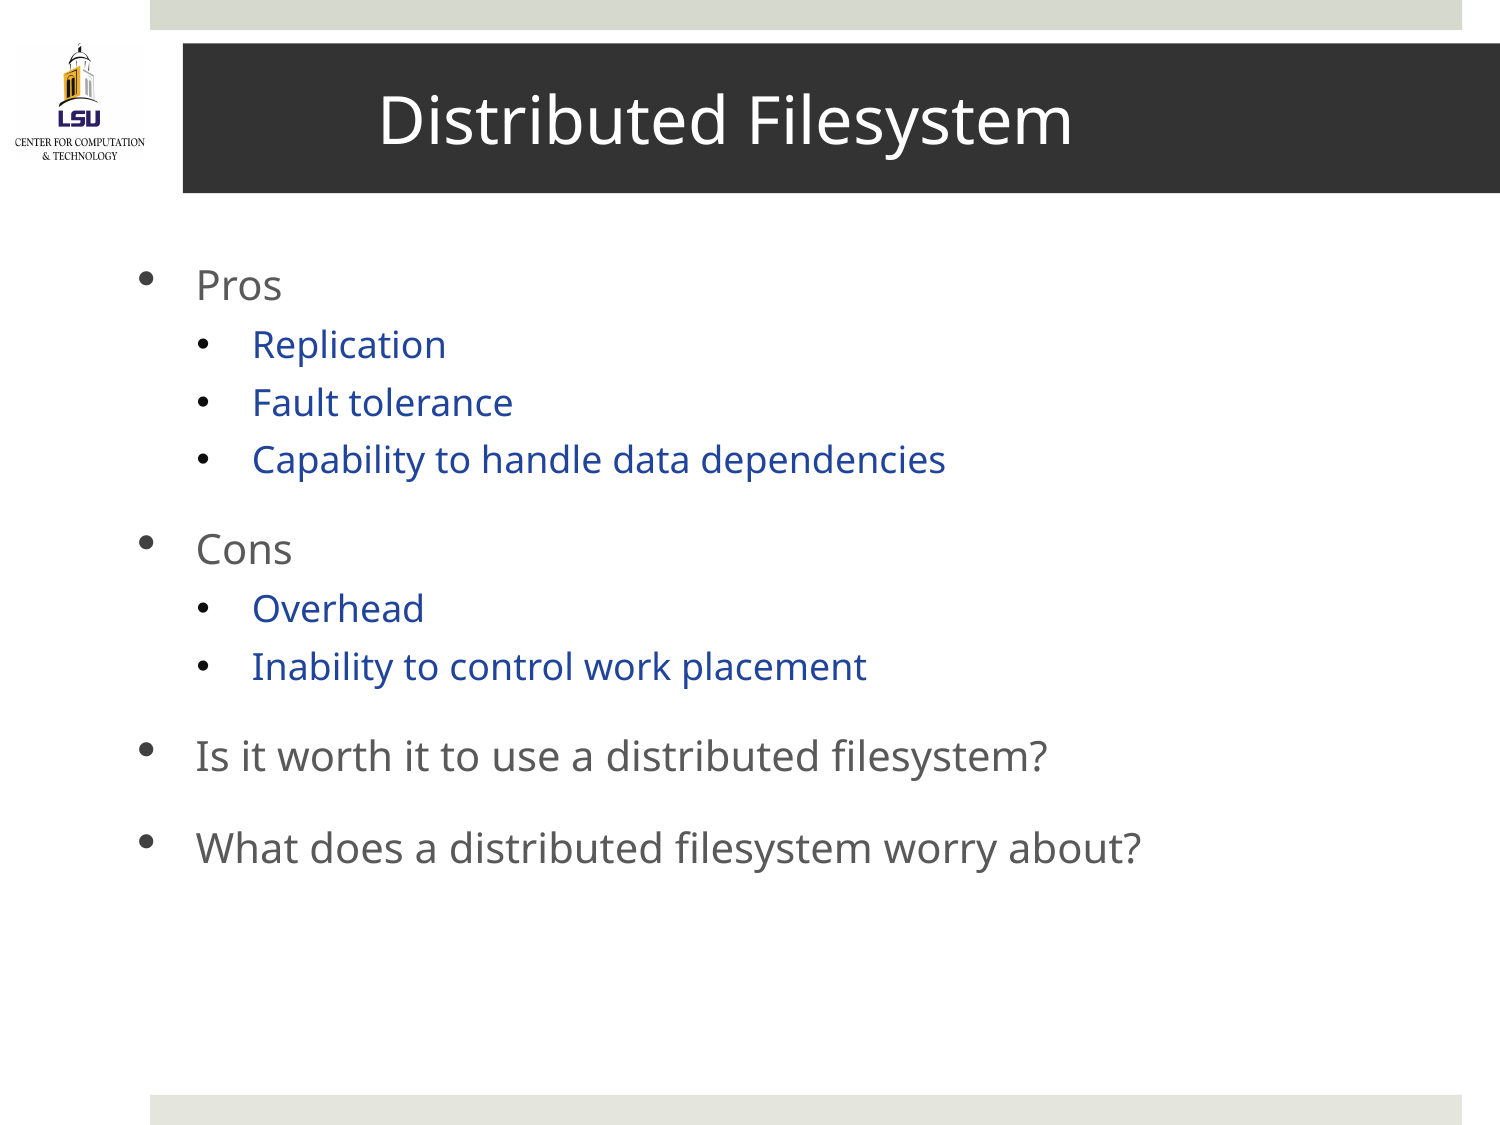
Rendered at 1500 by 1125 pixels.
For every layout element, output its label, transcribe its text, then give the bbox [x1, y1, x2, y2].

picture [15, 43, 145, 160]
title Distributed Filesystem [182, 43, 1500, 194]
list Pros Replication Fault tolerance Capability to handle data dependencies Cons Overhead Inability to control work placement Is it worth it to use a distributed filesystem? What does a distributed filesystem worry about? [124, 250, 1432, 1007]
